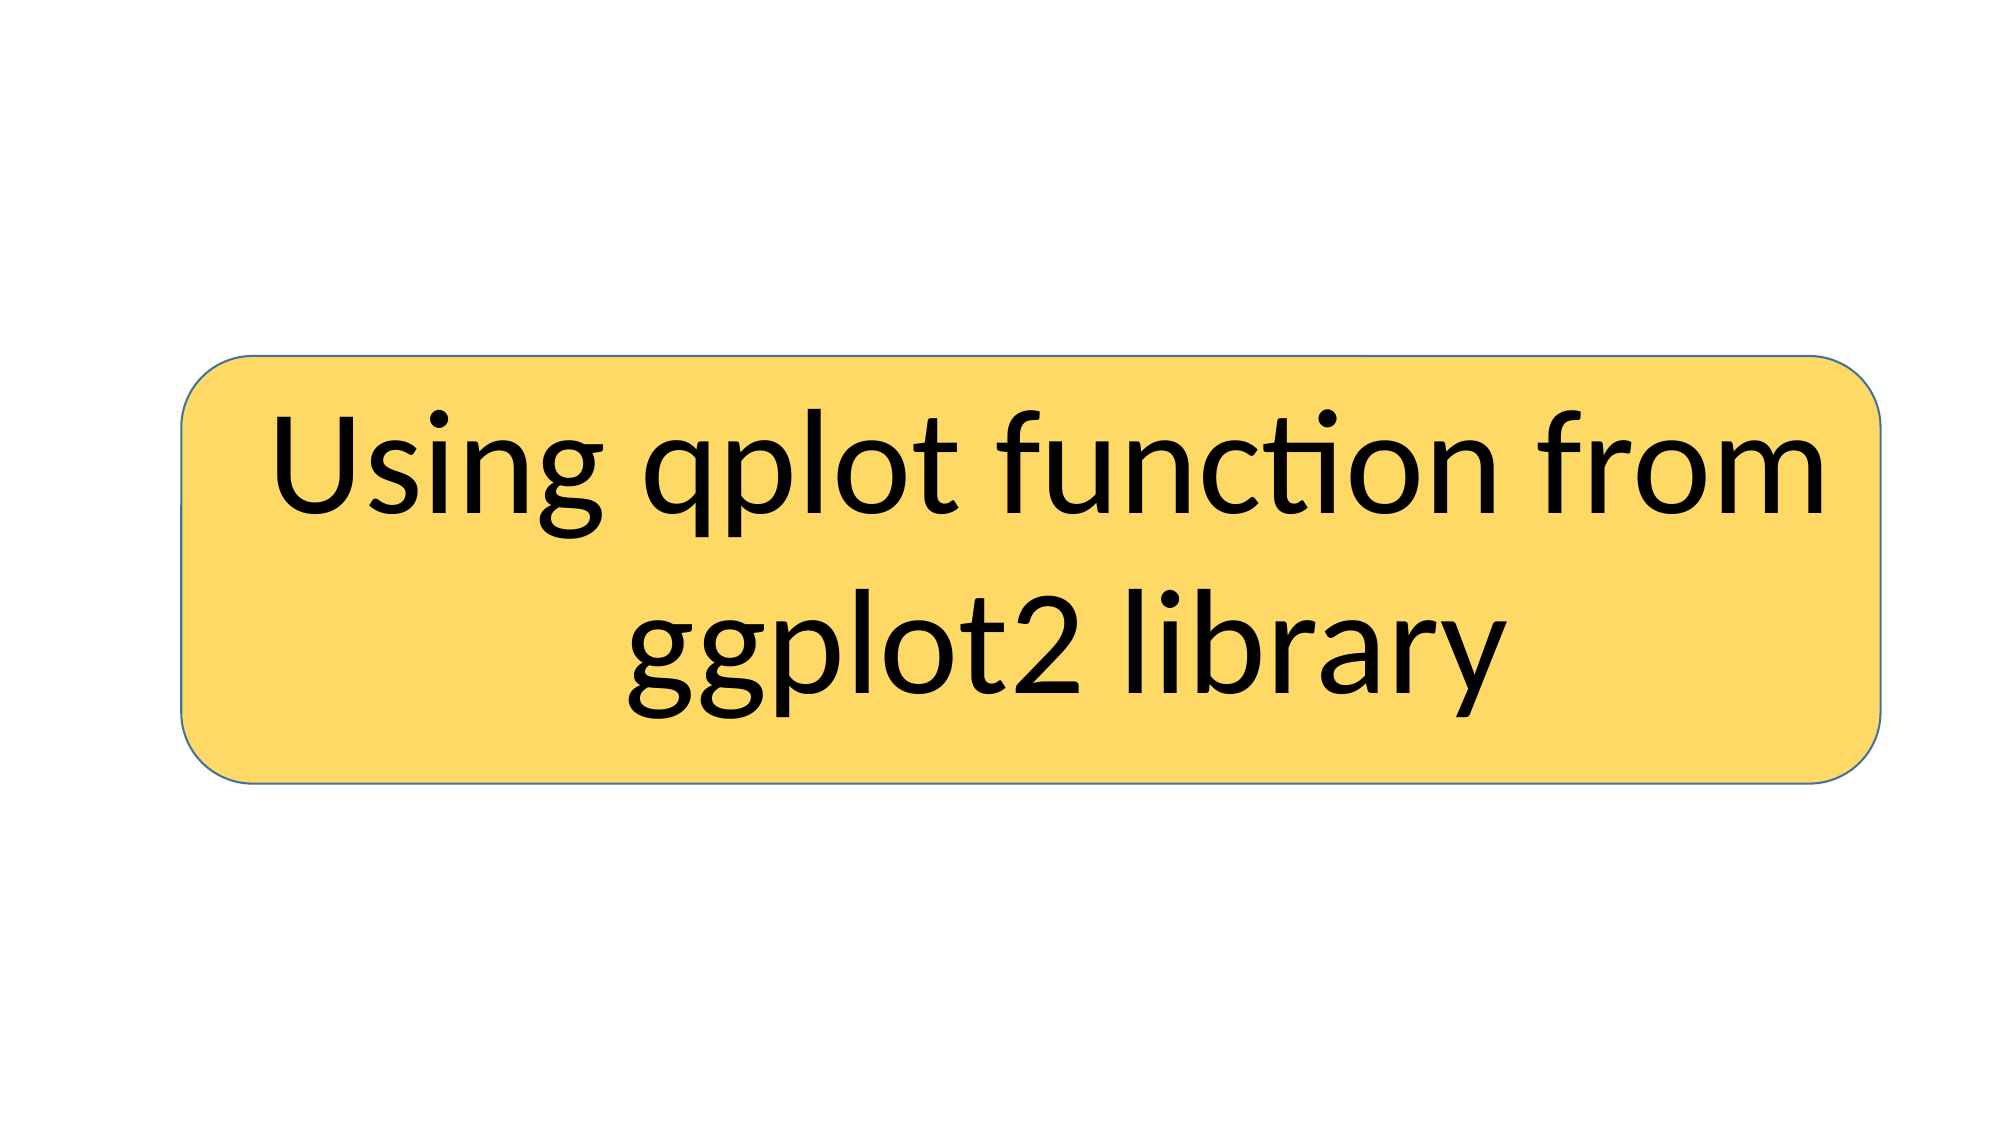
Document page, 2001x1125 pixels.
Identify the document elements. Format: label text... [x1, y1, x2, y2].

text_box Using qplot function from ggplot2 library [252, 355, 1848, 731]
text_box [180, 354, 1882, 785]
